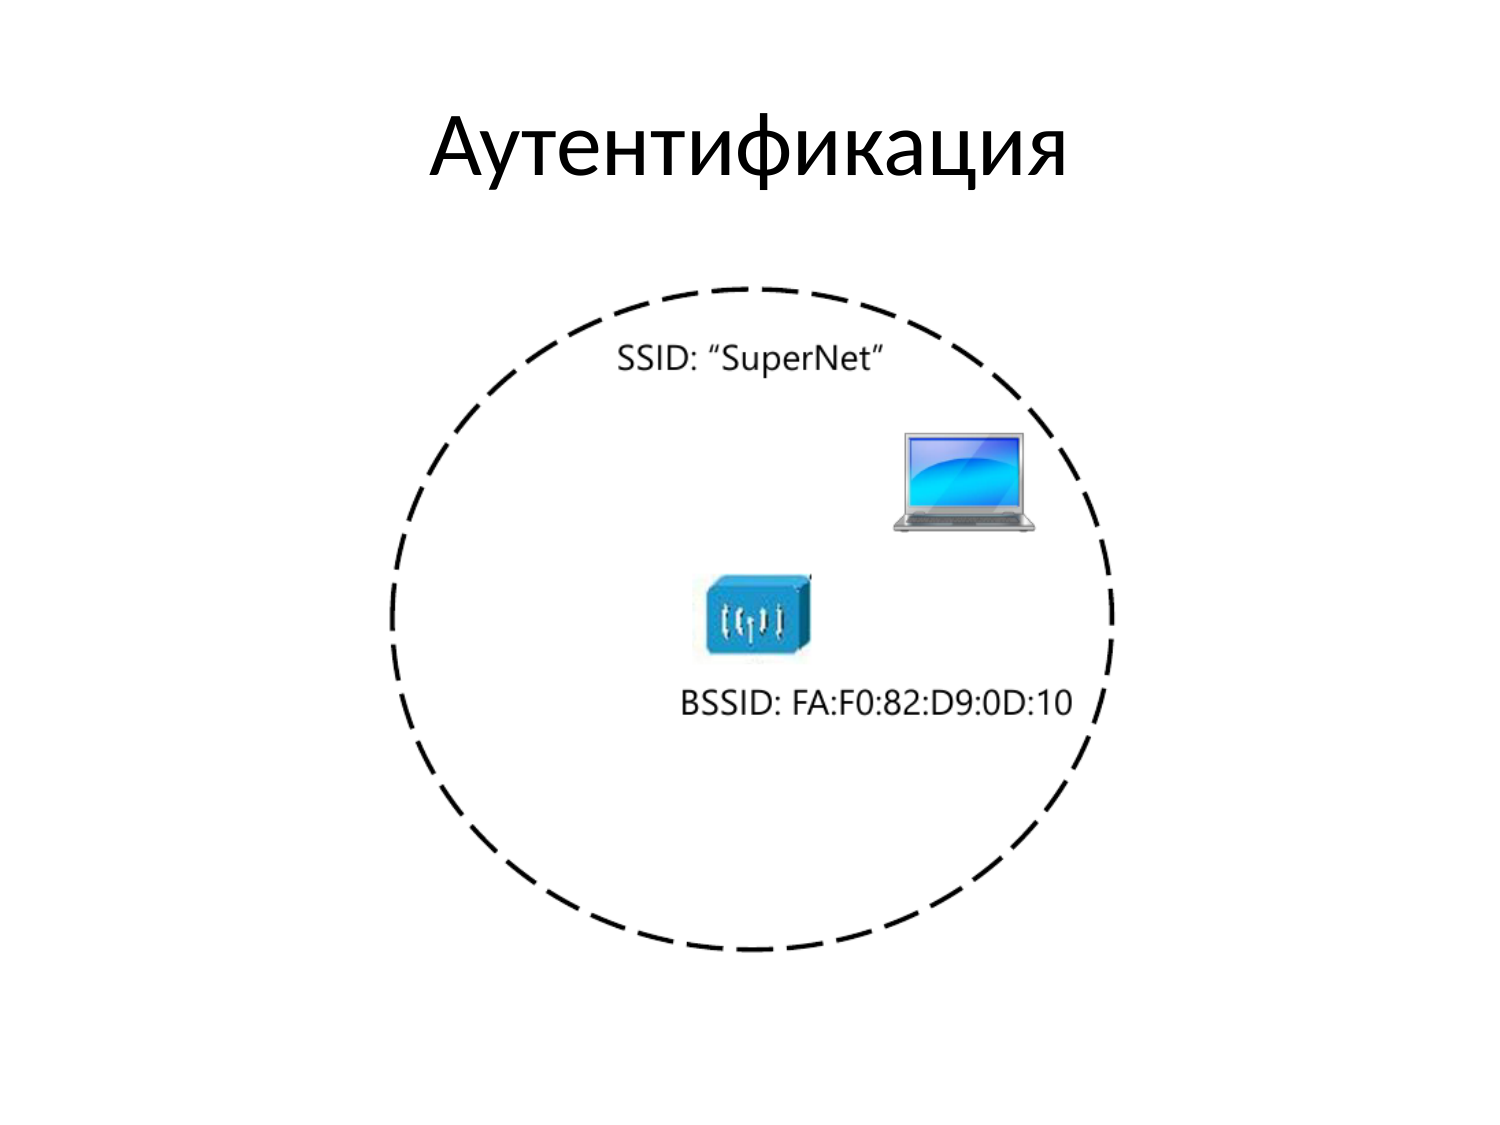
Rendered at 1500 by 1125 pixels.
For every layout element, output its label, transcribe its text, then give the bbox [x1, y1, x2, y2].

title Аутентификация [75, 45, 1425, 233]
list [335, 262, 1165, 1006]
